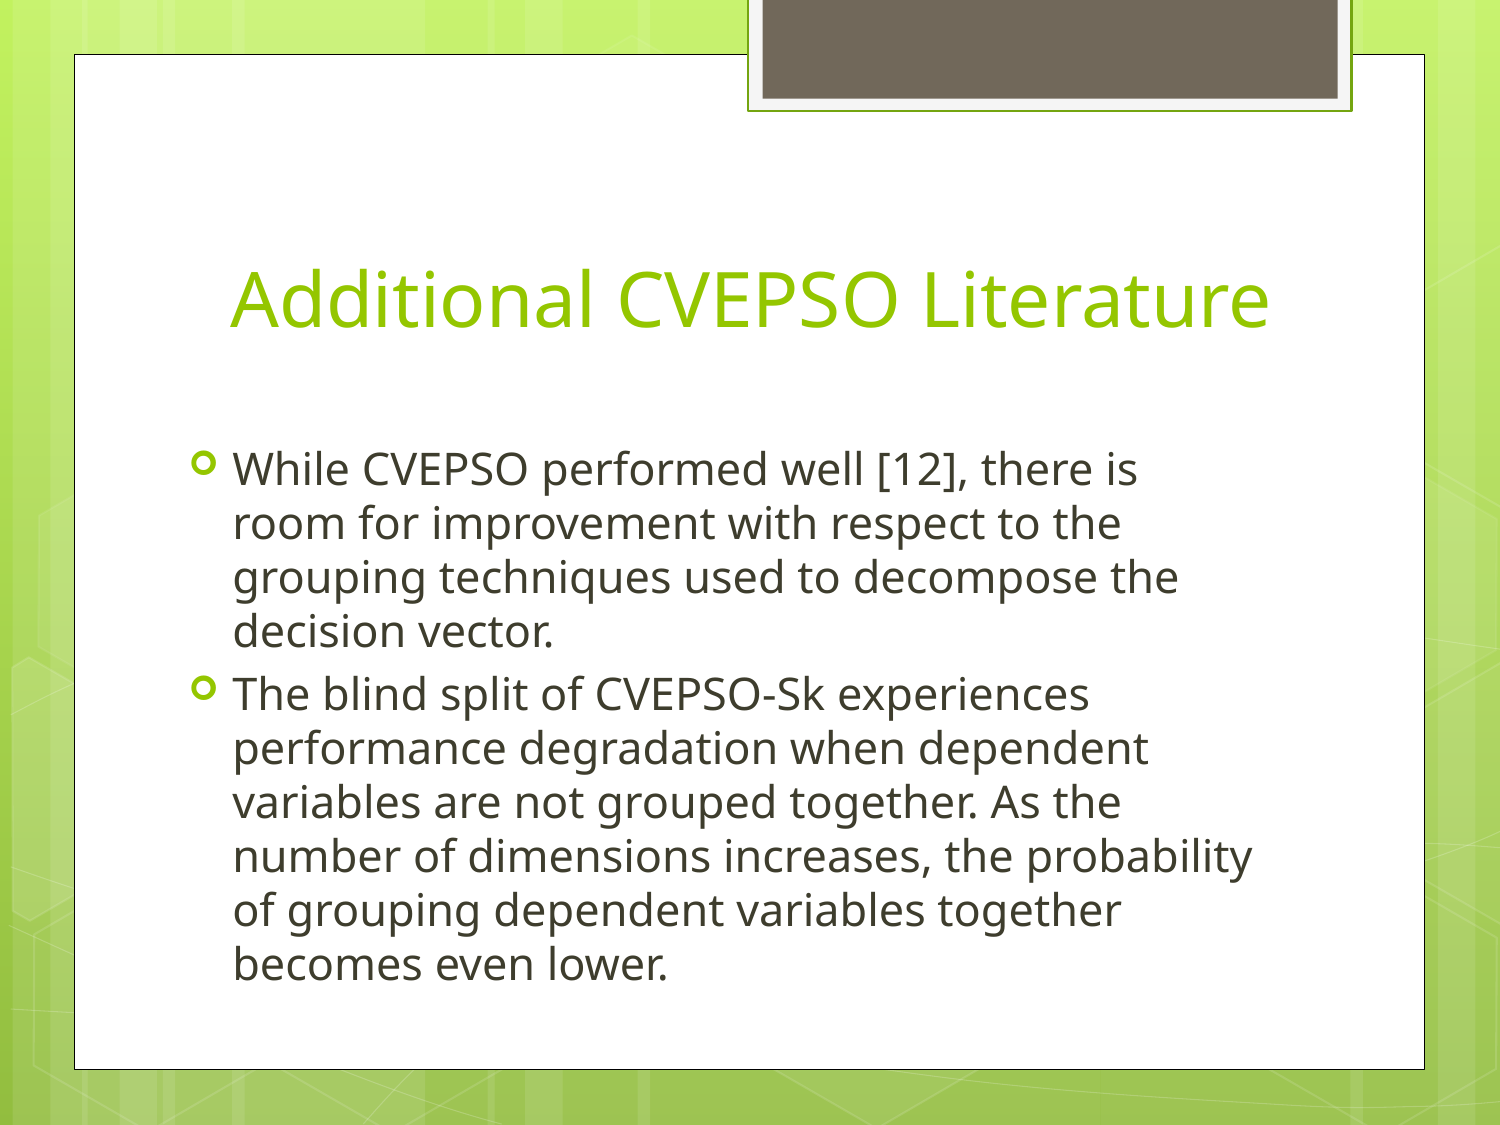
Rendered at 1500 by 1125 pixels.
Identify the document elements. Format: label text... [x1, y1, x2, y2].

title Additional CVEPSO Literature [174, 162, 1328, 350]
list While CVEPSO performed well [12], there is room for improvement with respect to the grouping techniques used to decompose the decision vector. The blind split of CVEPSO-Sk experiences performance degradation when dependent variables are not grouped together. As the number of dimensions increases, the probability of grouping dependent variables together becomes even lower. [162, 375, 1275, 1000]
